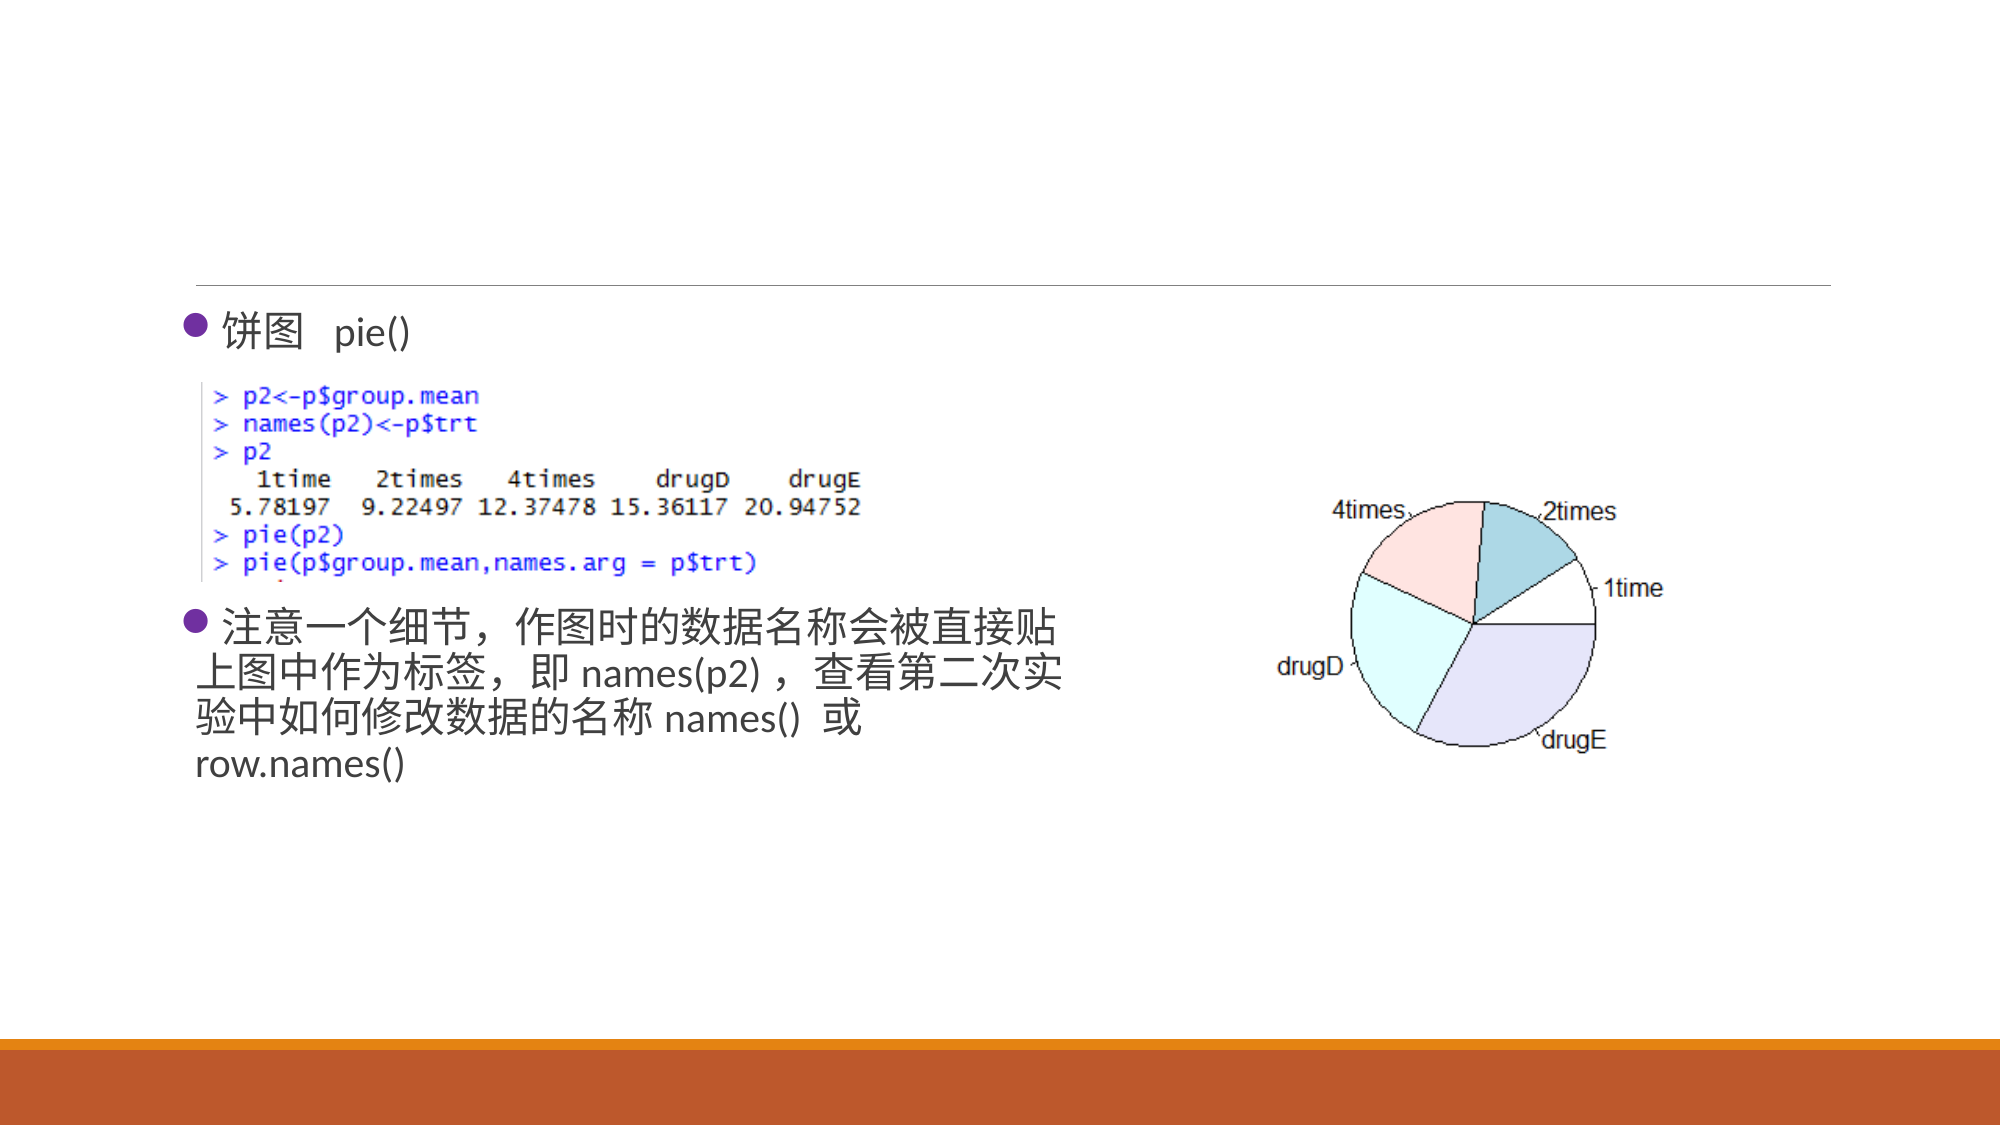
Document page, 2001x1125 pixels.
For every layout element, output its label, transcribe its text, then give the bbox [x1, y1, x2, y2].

picture [1195, 416, 1793, 849]
list 饼图 pie() 注意一个细节，作图时的数据名称会被直接贴上图中作为标签，即names(p2)，查看第二次实验中如何修改数据的名称names() 或row.names() [180, 302, 1078, 963]
picture [201, 382, 937, 583]
